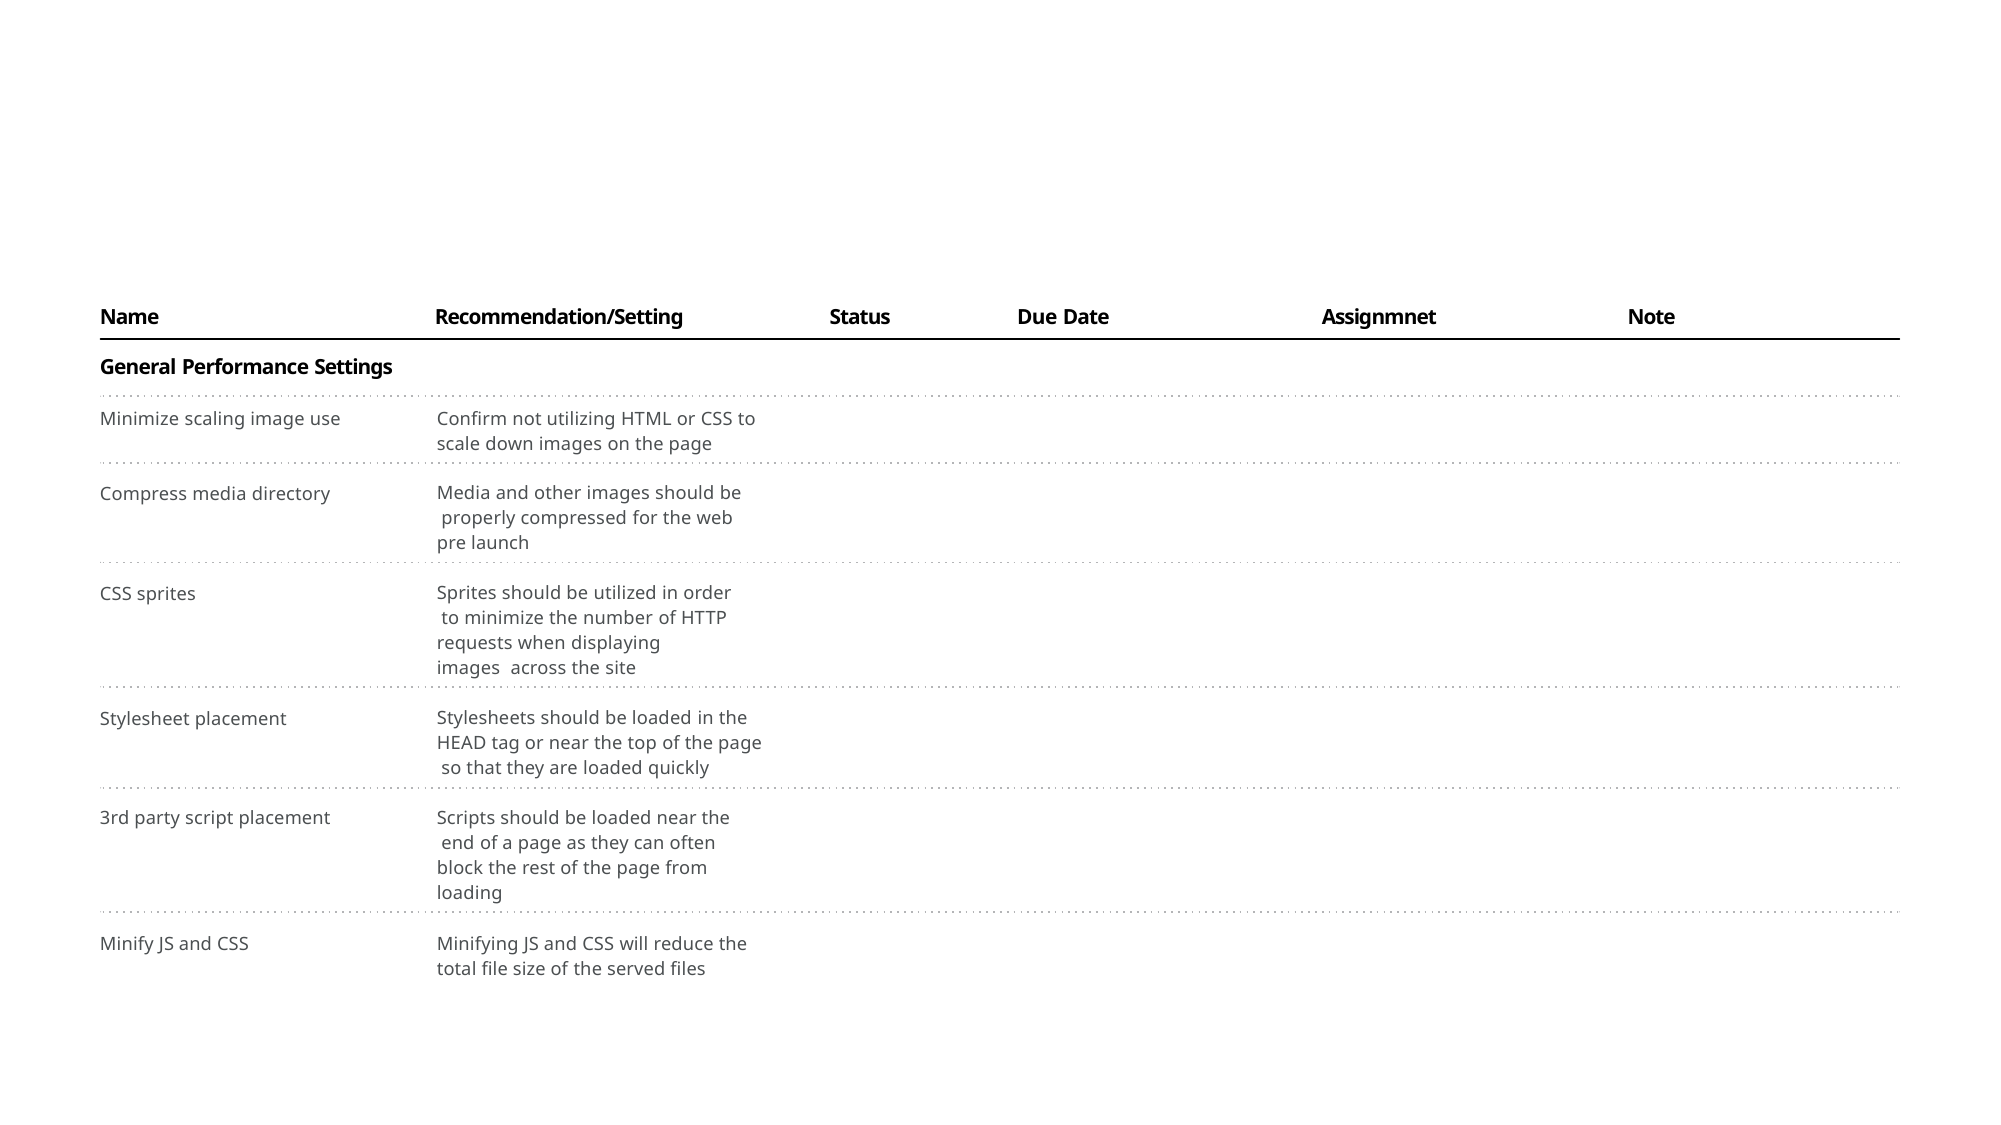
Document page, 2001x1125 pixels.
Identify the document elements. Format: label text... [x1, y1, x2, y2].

text_box Recommendation/Setting [433, 302, 695, 329]
text_box Status [828, 302, 895, 329]
text_box Stylesheet placement [98, 704, 290, 729]
text_box 3rd party script placement [98, 804, 334, 829]
text_box Minify JS and CSS [98, 929, 252, 954]
text_box CSS sprites [98, 579, 199, 604]
text_box Sprites should be utilized in order to minimize the number of HTTP requests when displaying images across the site [435, 577, 736, 678]
text_box Minifying JS and CSS will reduce the total file size of the served files [435, 927, 750, 979]
text_box Due Date [1015, 302, 1113, 329]
text_box Stylesheets should be loaded in the HEAD tag or near the top of the page so that they are loaded quickly [435, 702, 764, 778]
text_box Media and other images should be properly compressed for the web pre launch [435, 477, 744, 553]
text_box Confirm not utilizing HTML or CSS to scale down images on the page [435, 402, 759, 454]
text_box Assignmnet [1320, 302, 1442, 329]
text_box Compress media directory [98, 479, 334, 504]
text_box General Performance Settings [98, 352, 405, 379]
text_box Name [98, 302, 162, 329]
text_box Minimize scaling image use [98, 404, 342, 429]
text_box Scripts should be loaded near the end of a page as they can often block the rest of the page from loading [435, 802, 734, 903]
text_box Note [1626, 302, 1679, 329]
